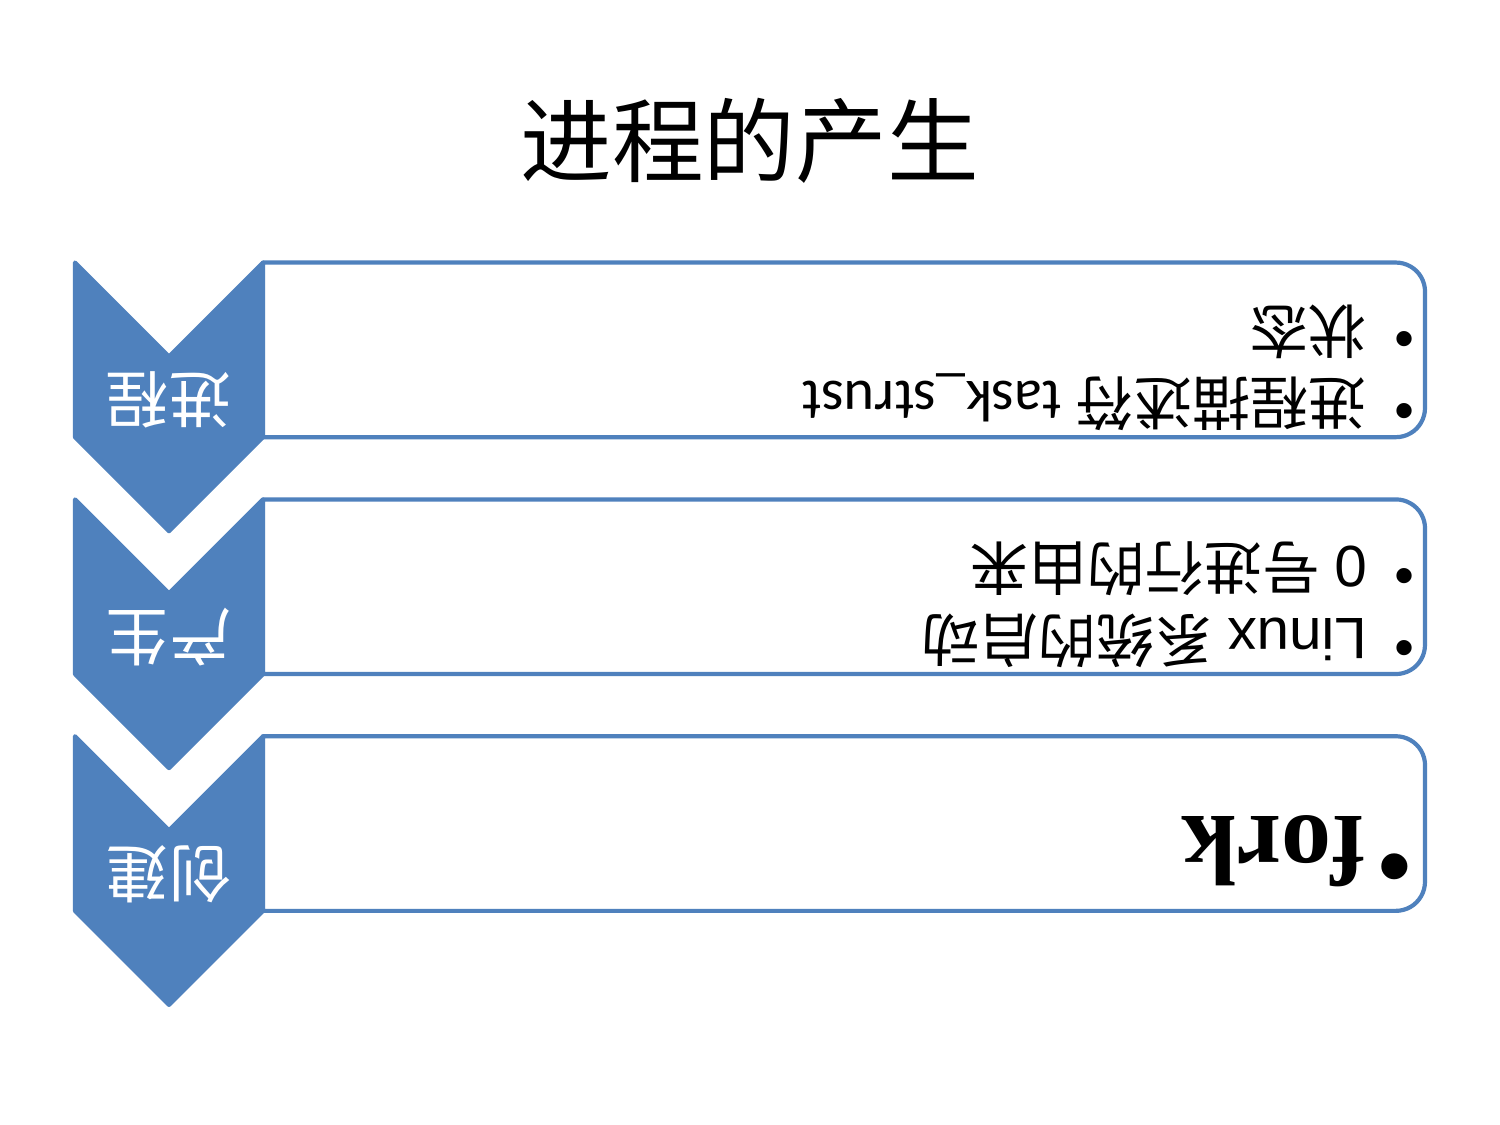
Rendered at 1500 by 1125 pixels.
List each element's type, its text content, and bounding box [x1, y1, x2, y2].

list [74, 262, 1426, 1006]
title 进程的产生 [75, 45, 1425, 233]
